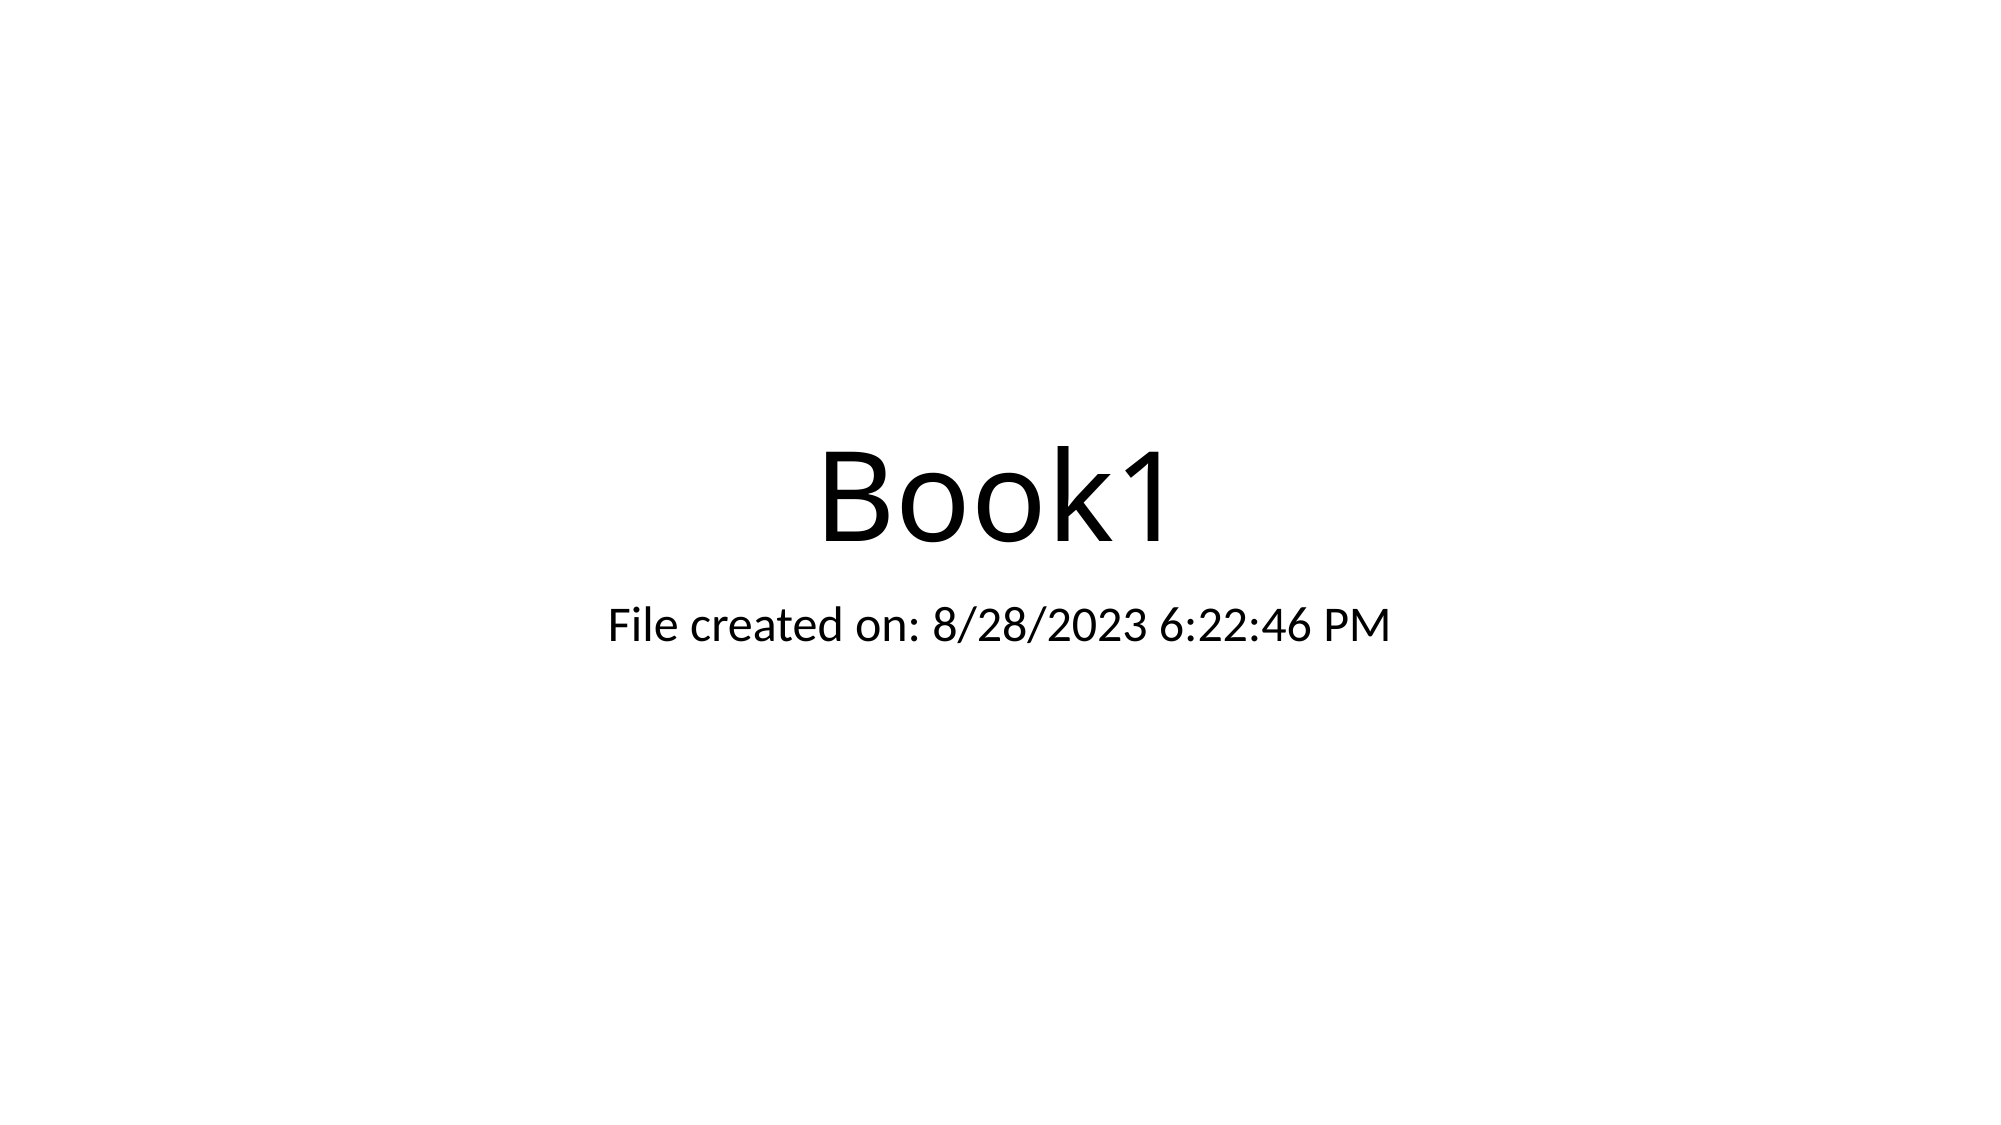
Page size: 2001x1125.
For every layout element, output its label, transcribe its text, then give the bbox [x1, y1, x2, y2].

title Book1 [249, 184, 1750, 576]
subtitle File created on: 8/28/2023 6:22:46 PM [249, 590, 1750, 863]
